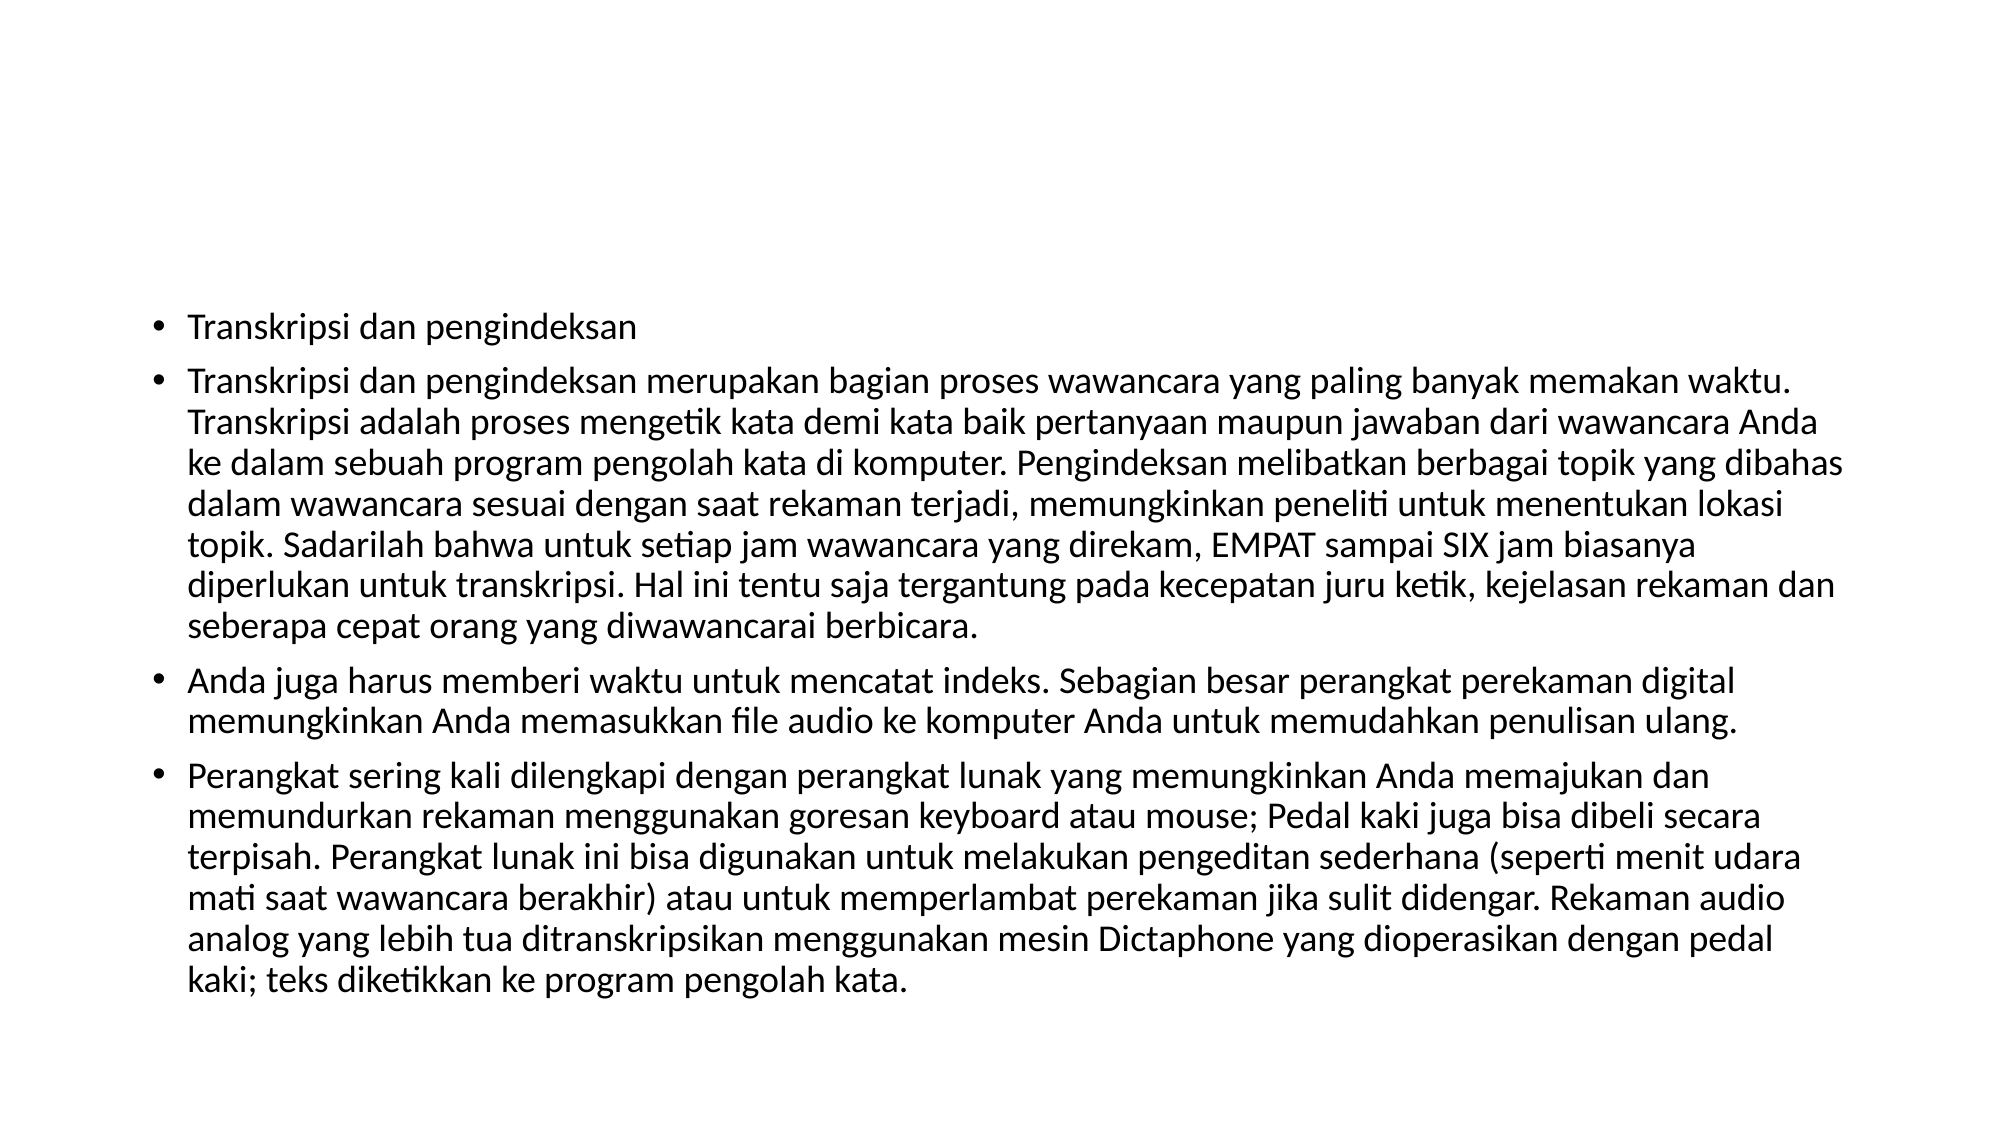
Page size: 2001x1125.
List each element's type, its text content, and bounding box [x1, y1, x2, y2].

list Transkripsi dan pengindeksan Transkripsi dan pengindeksan merupakan bagian proses wawancara yang paling banyak memakan waktu. Transkripsi adalah proses mengetik kata demi kata baik pertanyaan maupun jawaban dari wawancara Anda ke dalam sebuah program pengolah kata di komputer. Pengindeksan melibatkan berbagai topik yang dibahas dalam wawancara sesuai dengan saat rekaman terjadi, memungkinkan peneliti untuk menentukan lokasi topik. Sadarilah bahwa untuk setiap jam wawancara yang direkam, EMPAT sampai SIX jam biasanya diperlukan untuk transkripsi. Hal ini tentu saja tergantung pada kecepatan juru ketik, kejelasan rekaman dan seberapa cepat orang yang diwawancarai berbicara. Anda juga harus memberi waktu untuk mencatat indeks. Sebagian besar perangkat perekaman digital memungkinkan Anda memasukkan file audio ke komputer Anda untuk memudahkan penulisan ulang. Perangkat sering kali dilengkapi dengan perangkat lunak yang memungkinkan Anda memajukan dan memundurkan rekaman menggunakan goresan keyboard atau mouse; Pedal kaki juga bisa dibeli secara terpisah. Perangkat lunak ini bisa digunakan untuk melakukan pengeditan sederhana (seperti menit udara mati saat wawancara berakhir) atau untuk memperlambat perekaman jika sulit didengar. Rekaman audio analog yang lebih tua ditranskripsikan menggunakan mesin Dictaphone yang dioperasikan dengan pedal kaki; teks diketikkan ke program pengolah kata. [137, 299, 1863, 1014]
